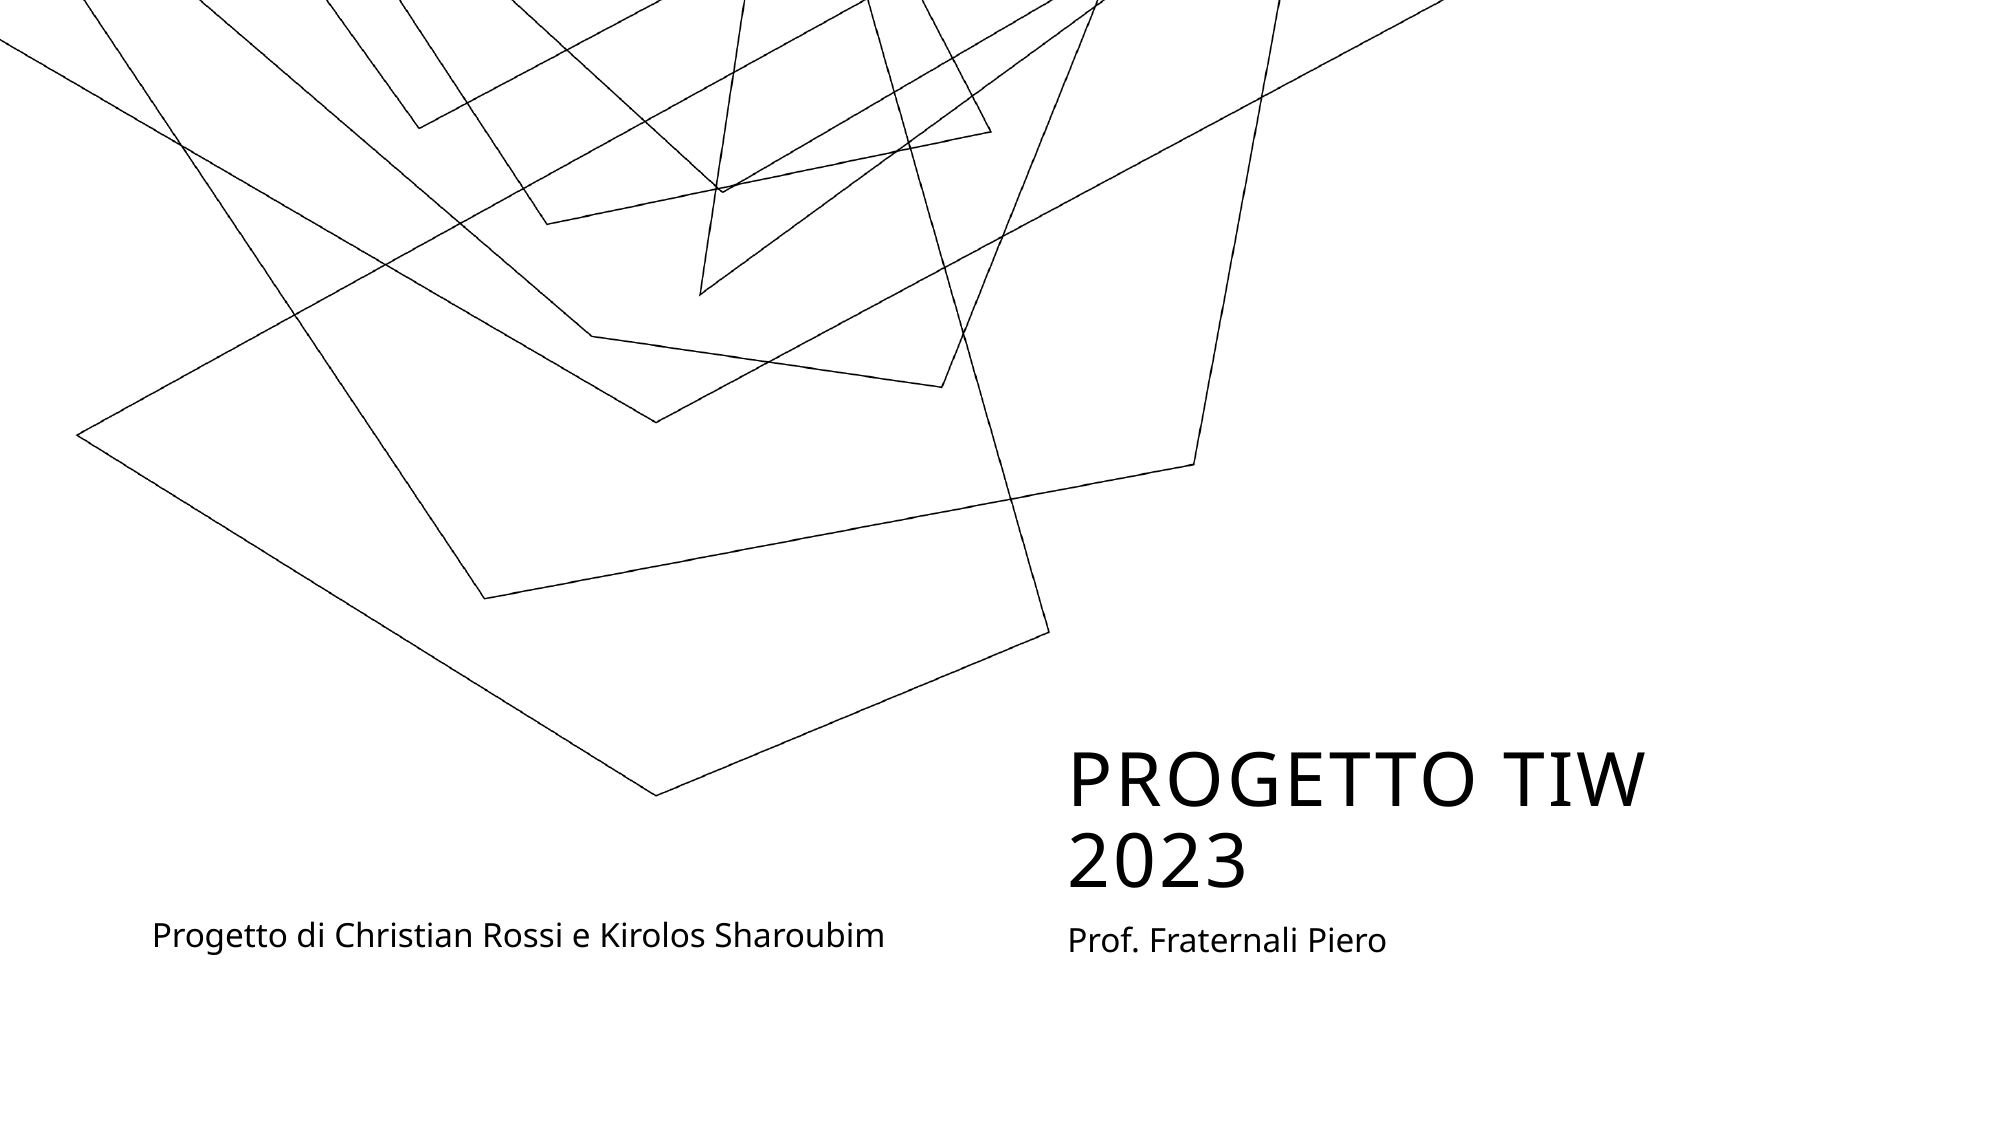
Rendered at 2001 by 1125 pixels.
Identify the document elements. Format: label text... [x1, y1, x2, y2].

picture [0, 0, 1557, 830]
title Progetto TIW 2023 [1052, 727, 1864, 912]
subtitle Prof. Fraternali Piero [1052, 916, 1864, 982]
text_box Progetto di Christian Rossi e Kirolos Sharoubim [136, 911, 948, 977]
